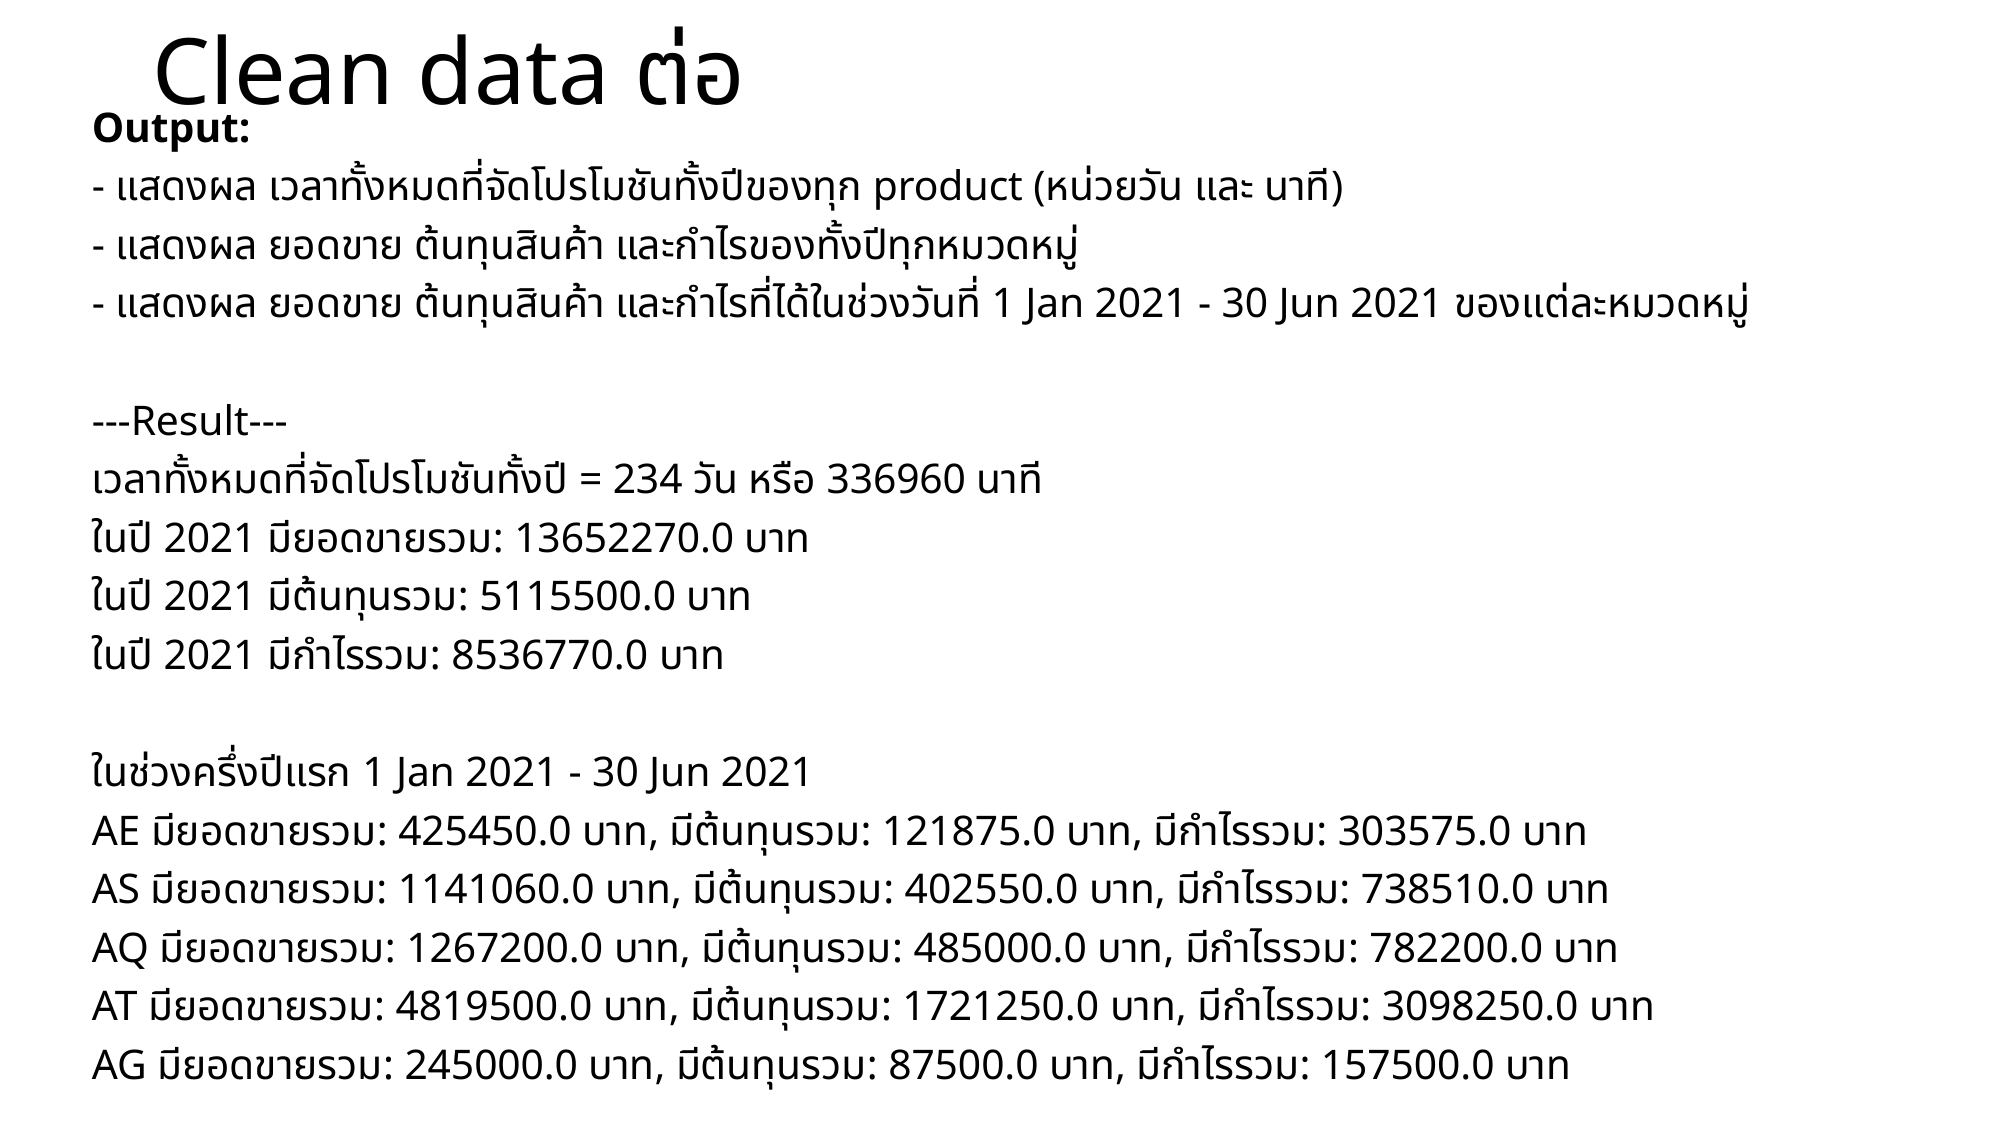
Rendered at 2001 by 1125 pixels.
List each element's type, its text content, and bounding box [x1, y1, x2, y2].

list Output: - แสดงผล เวลาทั้งหมดที่จัดโปรโมชันทั้งปีของทุก product (หน่วยวัน และ นาที) - แสดงผล ยอดขาย ต้นทุนสินค้า และกำไรของทั้งปีทุกหมวดหมู่ - แสดงผล ยอดขาย ต้นทุนสินค้า และกำไรที่ได้ในช่วงวันที่ 1 Jan 2021 - 30 Jun 2021 ของแต่ละหมวดหมู่ ---Result--- เวลาทั้งหมดที่จัดโปรโมชันทั้งปี = 234 วัน หรือ 336960 นาที ในปี 2021 มียอดขายรวม: 13652270.0 บาท ในปี 2021 มีต้นทุนรวม: 5115500.0 บาท ในปี 2021 มีกำไรรวม: 8536770.0 บาท ในช่วงครึ่งปีแรก 1 Jan 2021 - 30 Jun 2021 AE มียอดขายรวม: 425450.0 บาท, มีต้นทุนรวม: 121875.0 บาท, มีกำไรรวม: 303575.0 บาท AS มียอดขายรวม: 1141060.0 บาท, มีต้นทุนรวม: 402550.0 บาท, มีกำไรรวม: 738510.0 บาท AQ มียอดขายรวม: 1267200.0 บาท, มีต้นทุนรวม: 485000.0 บาท, มีกำไรรวม: 782200.0 บาท AT มียอดขายรวม: 4819500.0 บาท, มีต้นทุนรวม: 1721250.0 บาท, มีกำไรรวม: 3098250.0 บาท AG มียอดขายรวม: 245000.0 บาท, มีต้นทุนรวม: 87500.0 บาท, มีกำไรรวม: 157500.0 บาท [76, 99, 1967, 1109]
title Clean data ต่อ [137, 16, 1863, 99]
